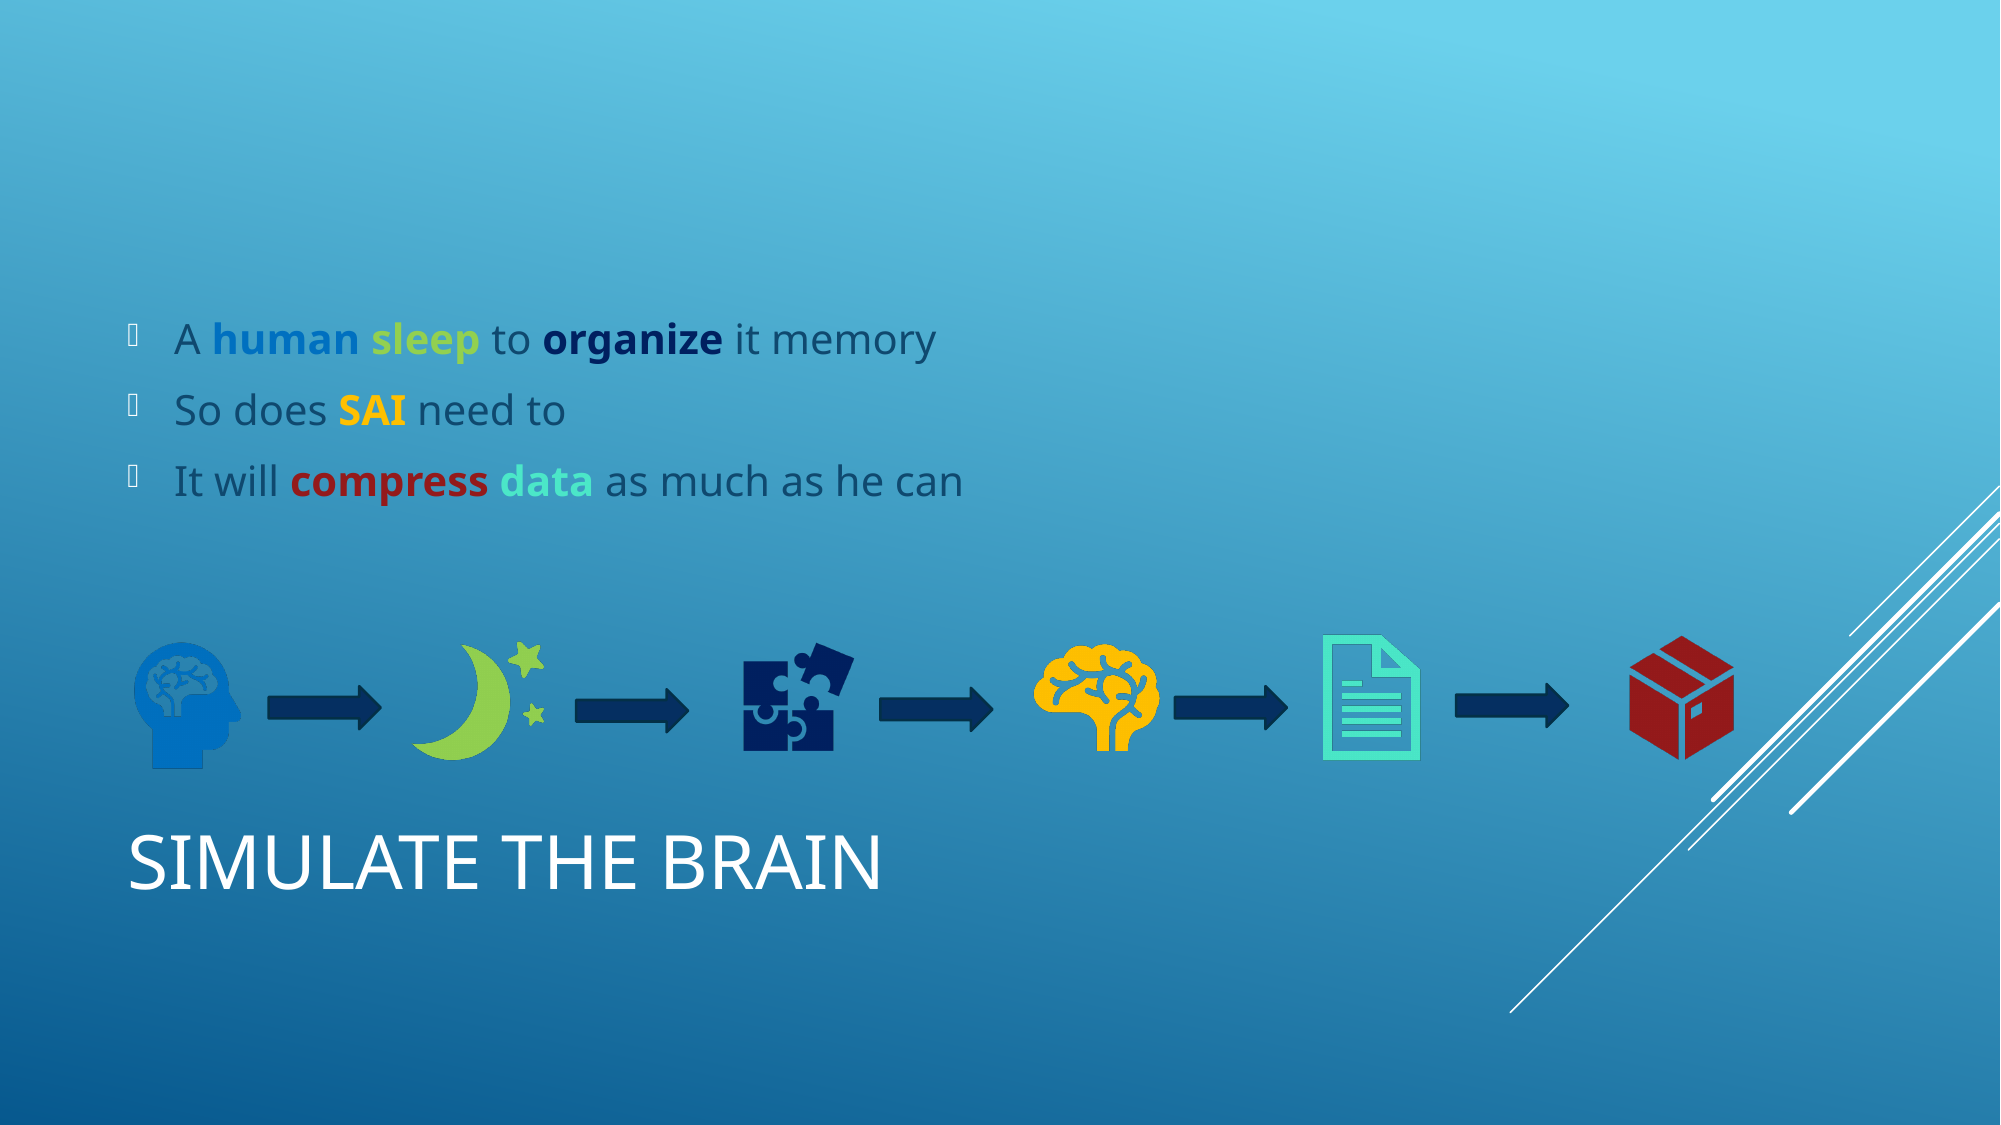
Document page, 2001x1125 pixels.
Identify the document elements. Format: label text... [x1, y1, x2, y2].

title Simulate the brain [112, 736, 1513, 984]
text_box [574, 688, 690, 734]
text_box [1173, 684, 1288, 731]
picture [1296, 622, 1447, 773]
text_box [879, 686, 994, 733]
text_box [267, 684, 382, 731]
picture [1021, 622, 1172, 773]
list A human sleep to organize it memory So does SAI need to It will compress data as much as he can [112, 112, 1513, 706]
picture [111, 630, 263, 781]
picture [723, 622, 874, 773]
picture [404, 630, 556, 781]
text_box [1454, 682, 1570, 729]
picture [1605, 622, 1757, 773]
